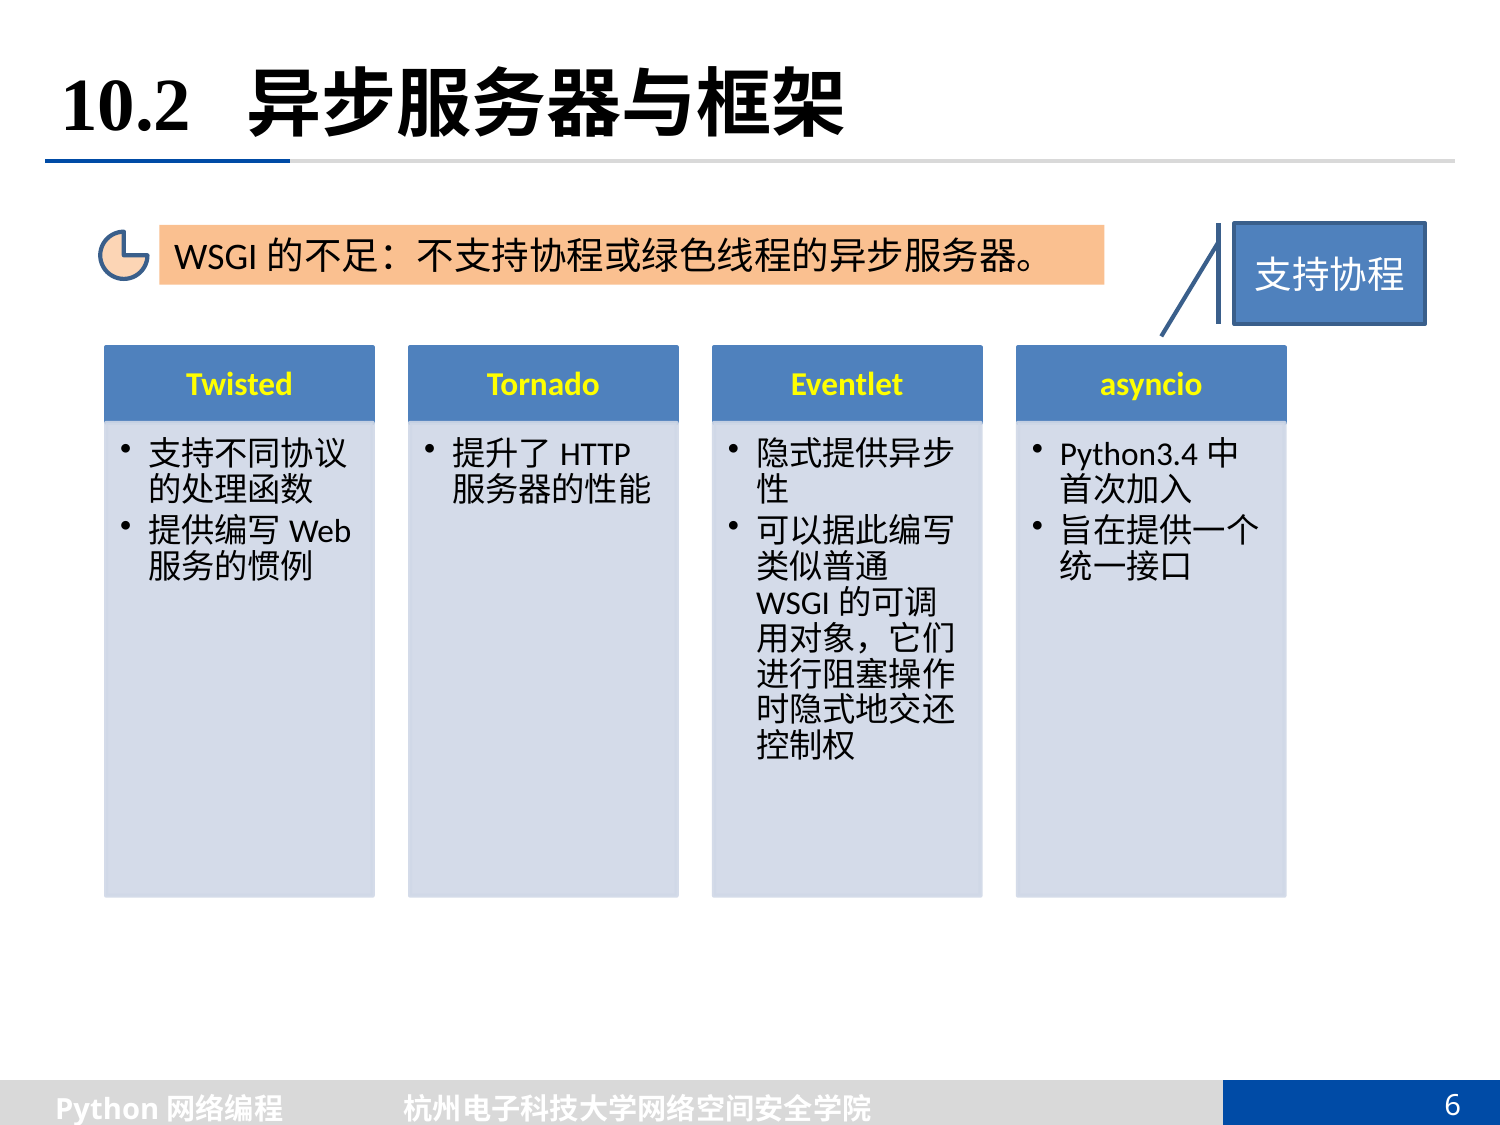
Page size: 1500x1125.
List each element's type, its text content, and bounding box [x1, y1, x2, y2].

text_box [105, 314, 1286, 929]
text_box 支持协程 [1173, 223, 1221, 312]
title 10.2 异步服务器与框架 [45, 42, 1425, 159]
text_box WSGI的不足：不支持协程或绿色线程的异步服务器。 [159, 224, 1105, 285]
text_box 支持协程 [1232, 221, 1427, 326]
text_box [98, 229, 150, 282]
